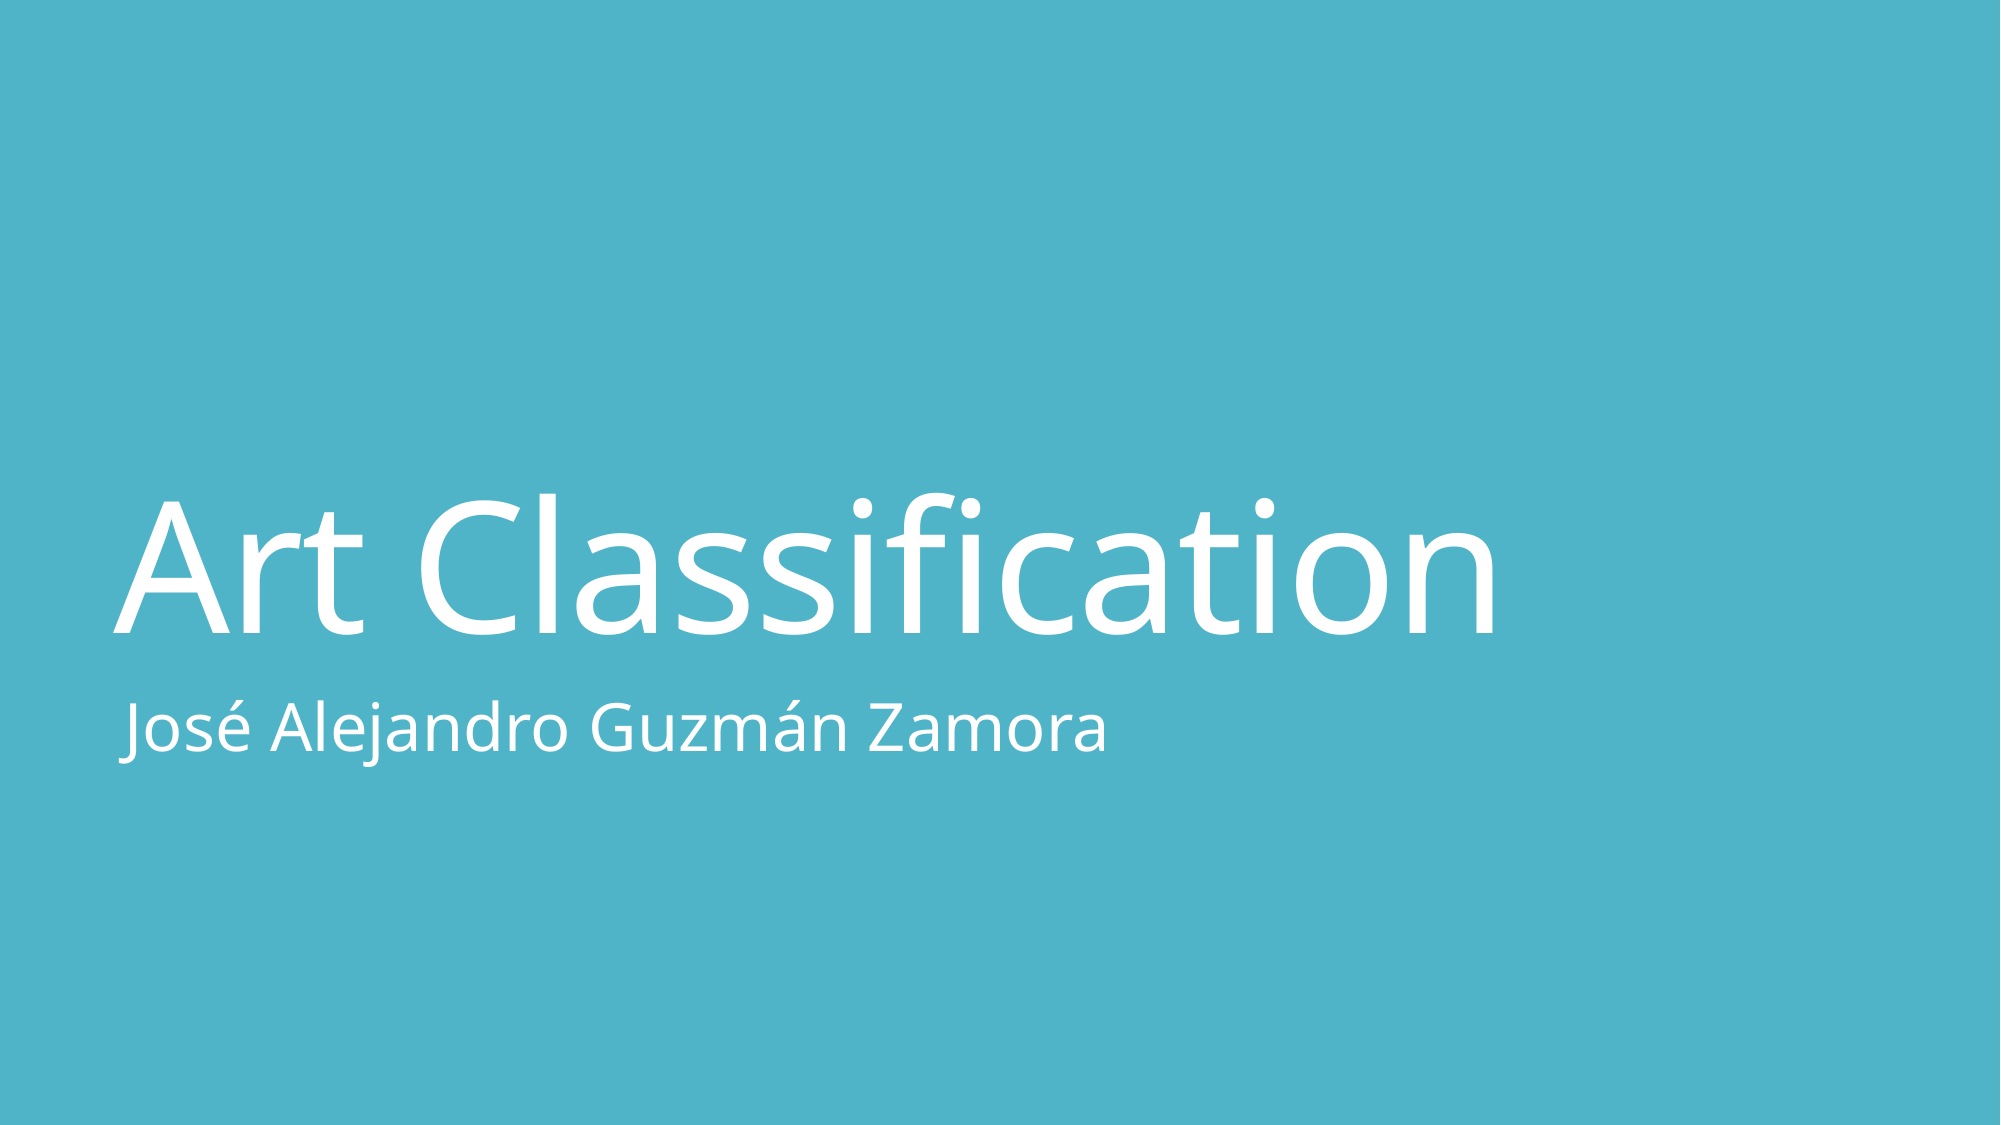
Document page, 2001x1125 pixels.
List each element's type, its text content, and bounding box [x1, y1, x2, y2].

subtitle José Alejandro Guzmán Zamora [109, 690, 1624, 961]
title Art Classification [98, 126, 1868, 677]
